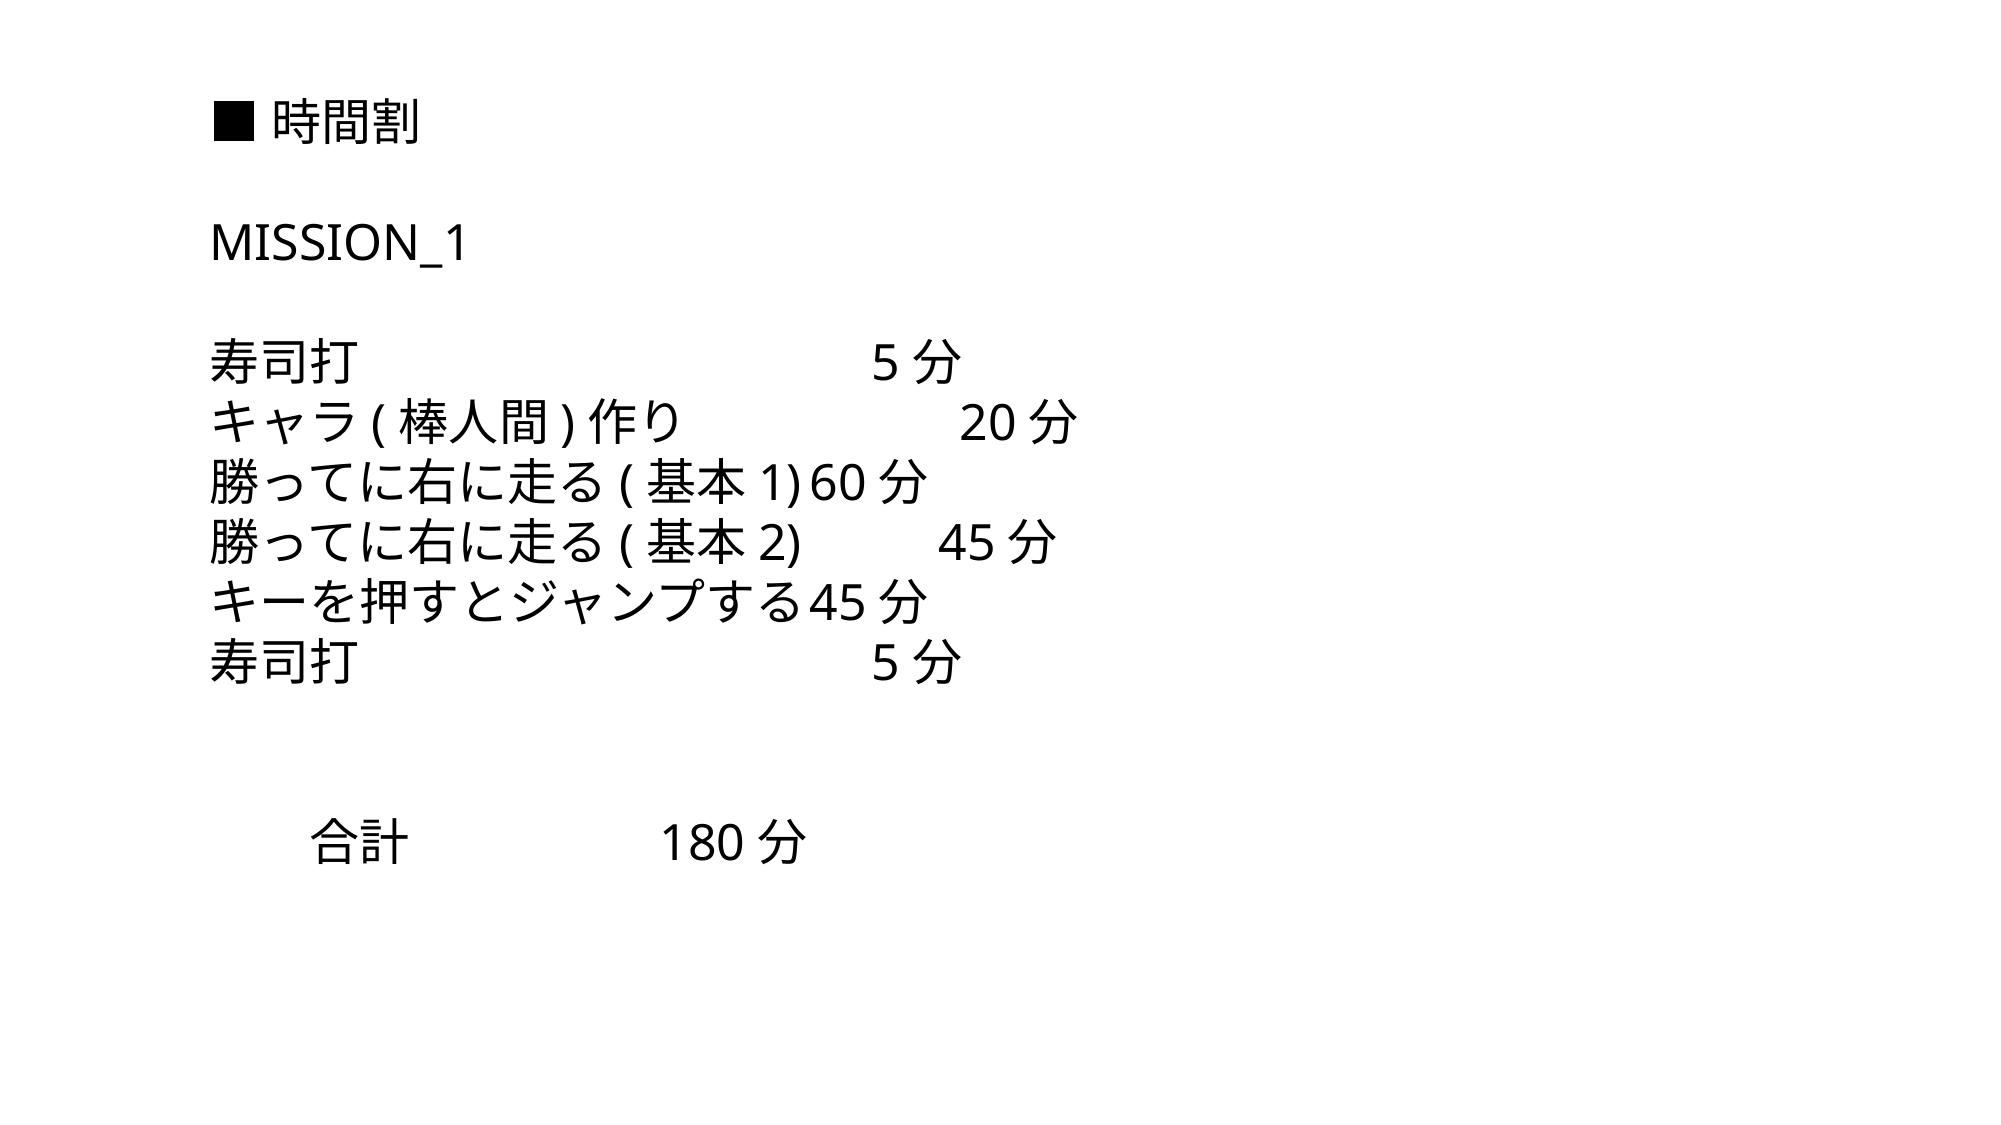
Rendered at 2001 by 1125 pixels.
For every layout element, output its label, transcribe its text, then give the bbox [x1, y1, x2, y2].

text_box ■時間割 MISSION_1 寿司打 5分 キャラ(棒人間)作り 20分 勝ってに右に走る(基本1) 60分 勝ってに右に走る(基本2) 45分 キーを押すとジャンプする 45分 寿司打 5分 合計 180分 [195, 82, 1865, 878]
